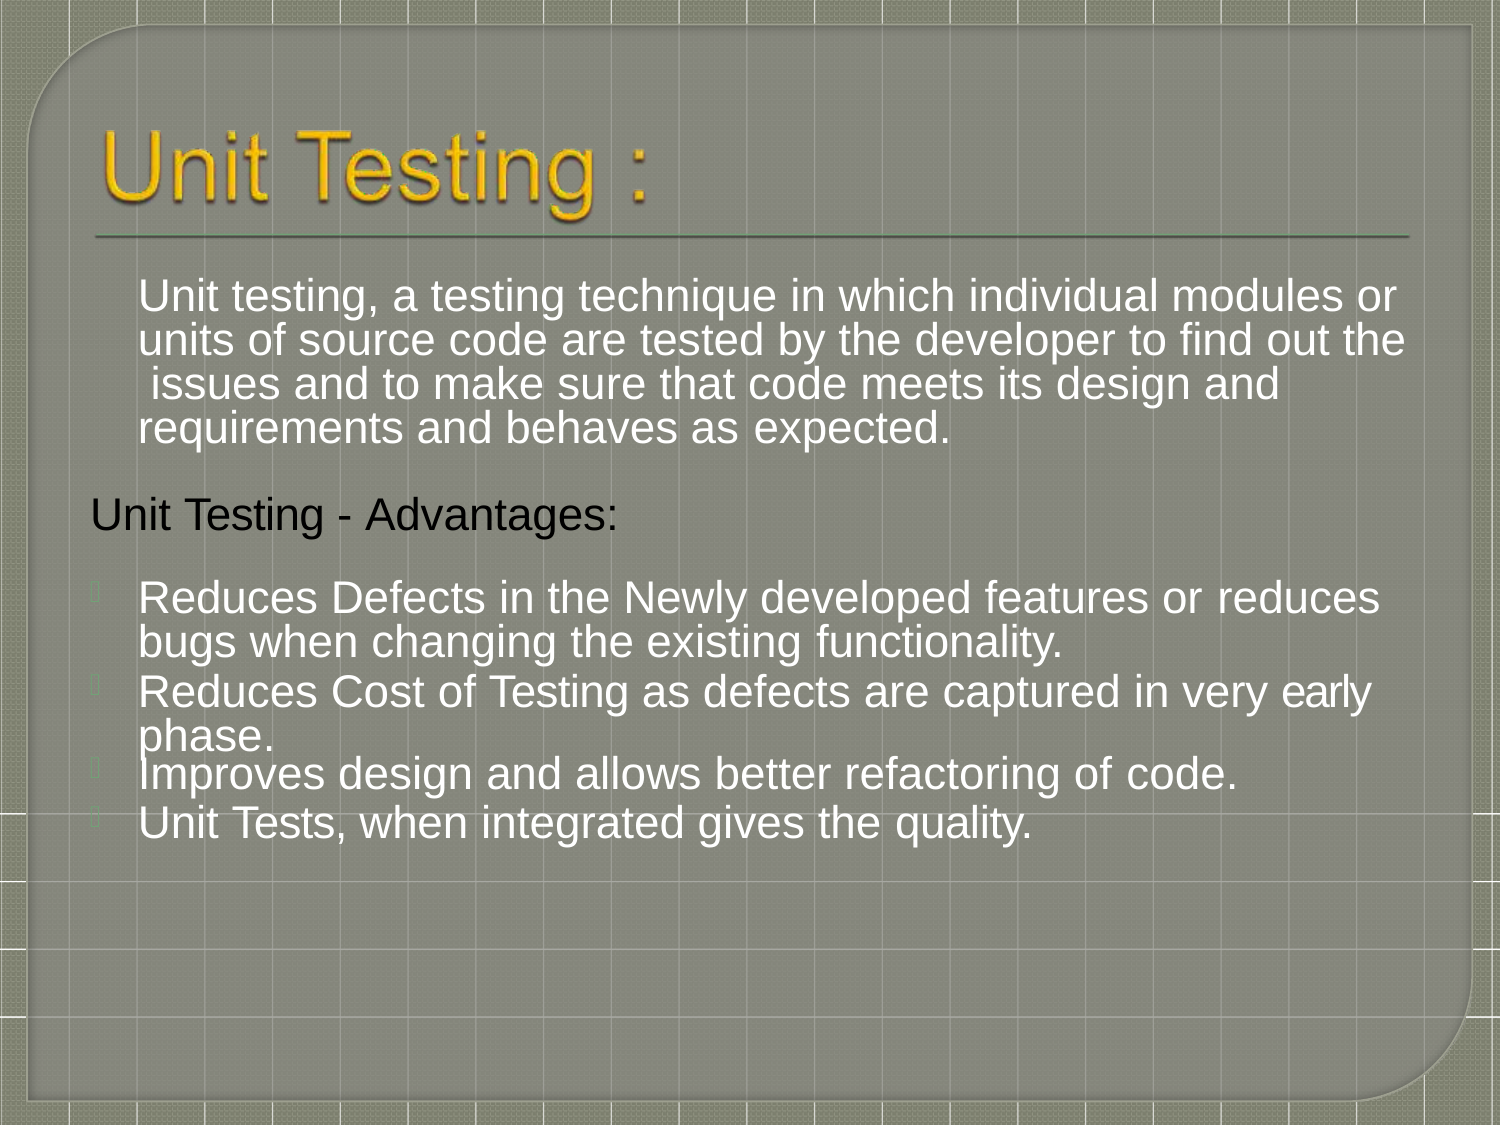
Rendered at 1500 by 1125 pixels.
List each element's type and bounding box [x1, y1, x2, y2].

text_box [25, 23, 1474, 1103]
picture [0, 0, 1500, 1125]
